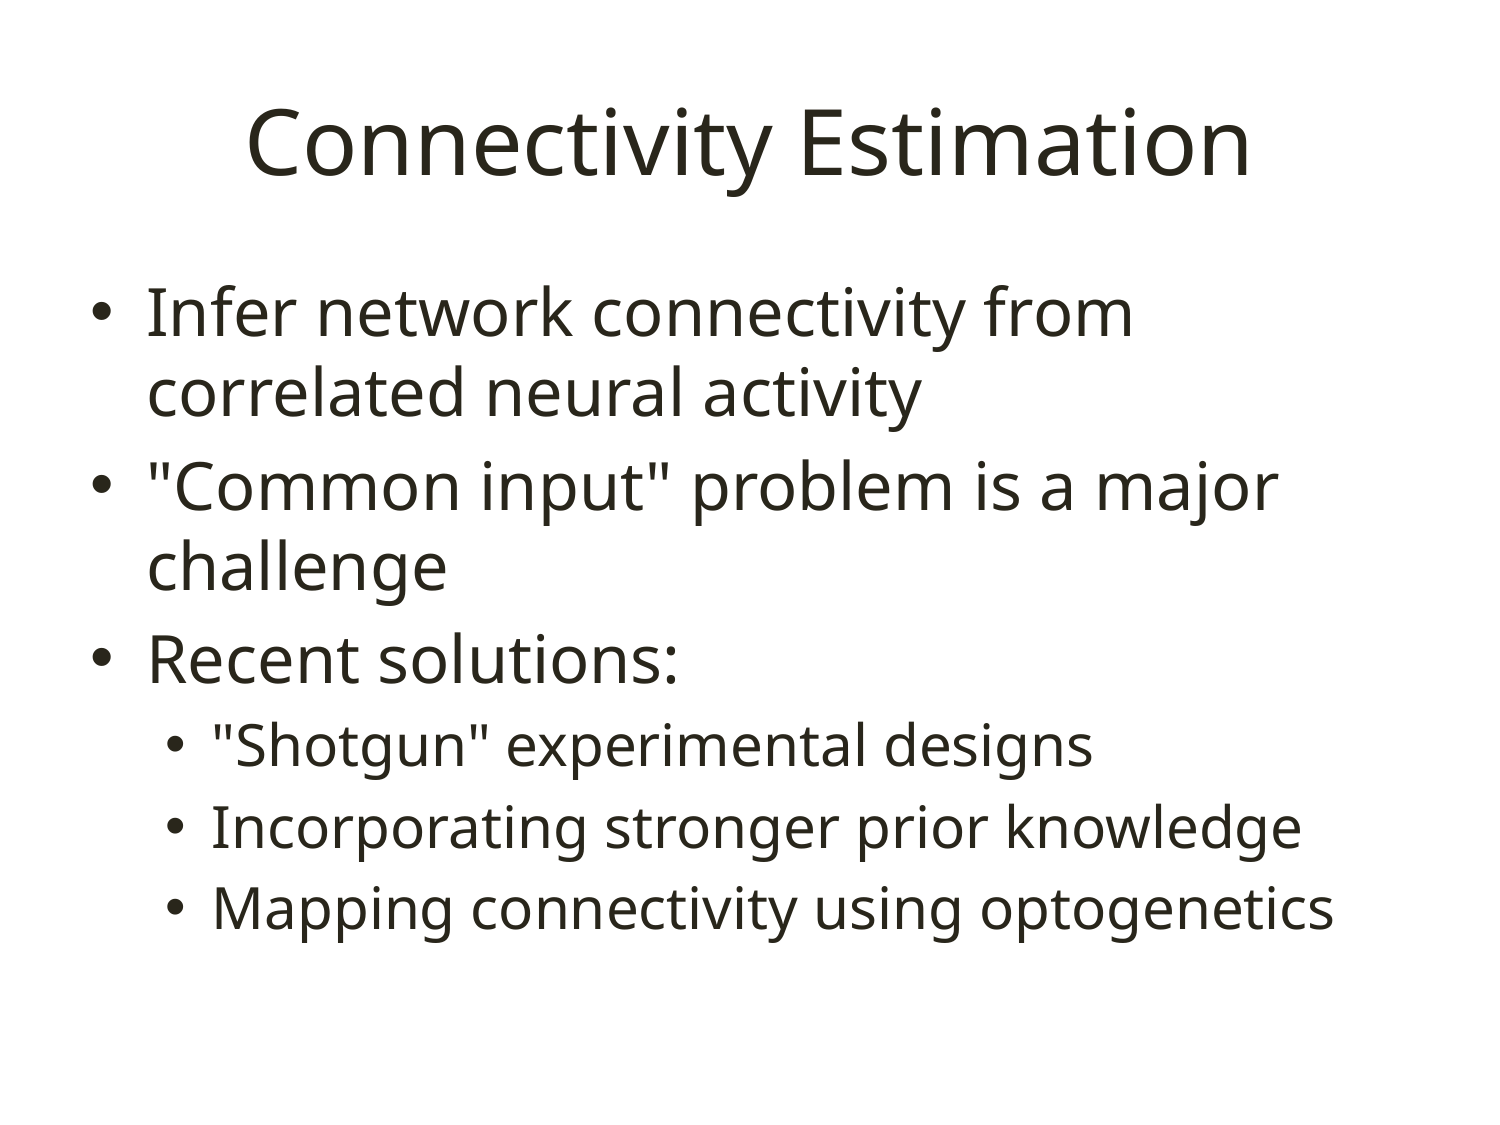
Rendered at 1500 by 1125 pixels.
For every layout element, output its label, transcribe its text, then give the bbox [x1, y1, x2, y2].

title Connectivity Estimation [75, 45, 1425, 233]
list Infer network connectivity from correlated neural activity "Common input" problem is a major challenge Recent solutions: "Shotgun" experimental designs Incorporating stronger prior knowledge Mapping connectivity using optogenetics [75, 262, 1425, 1005]
